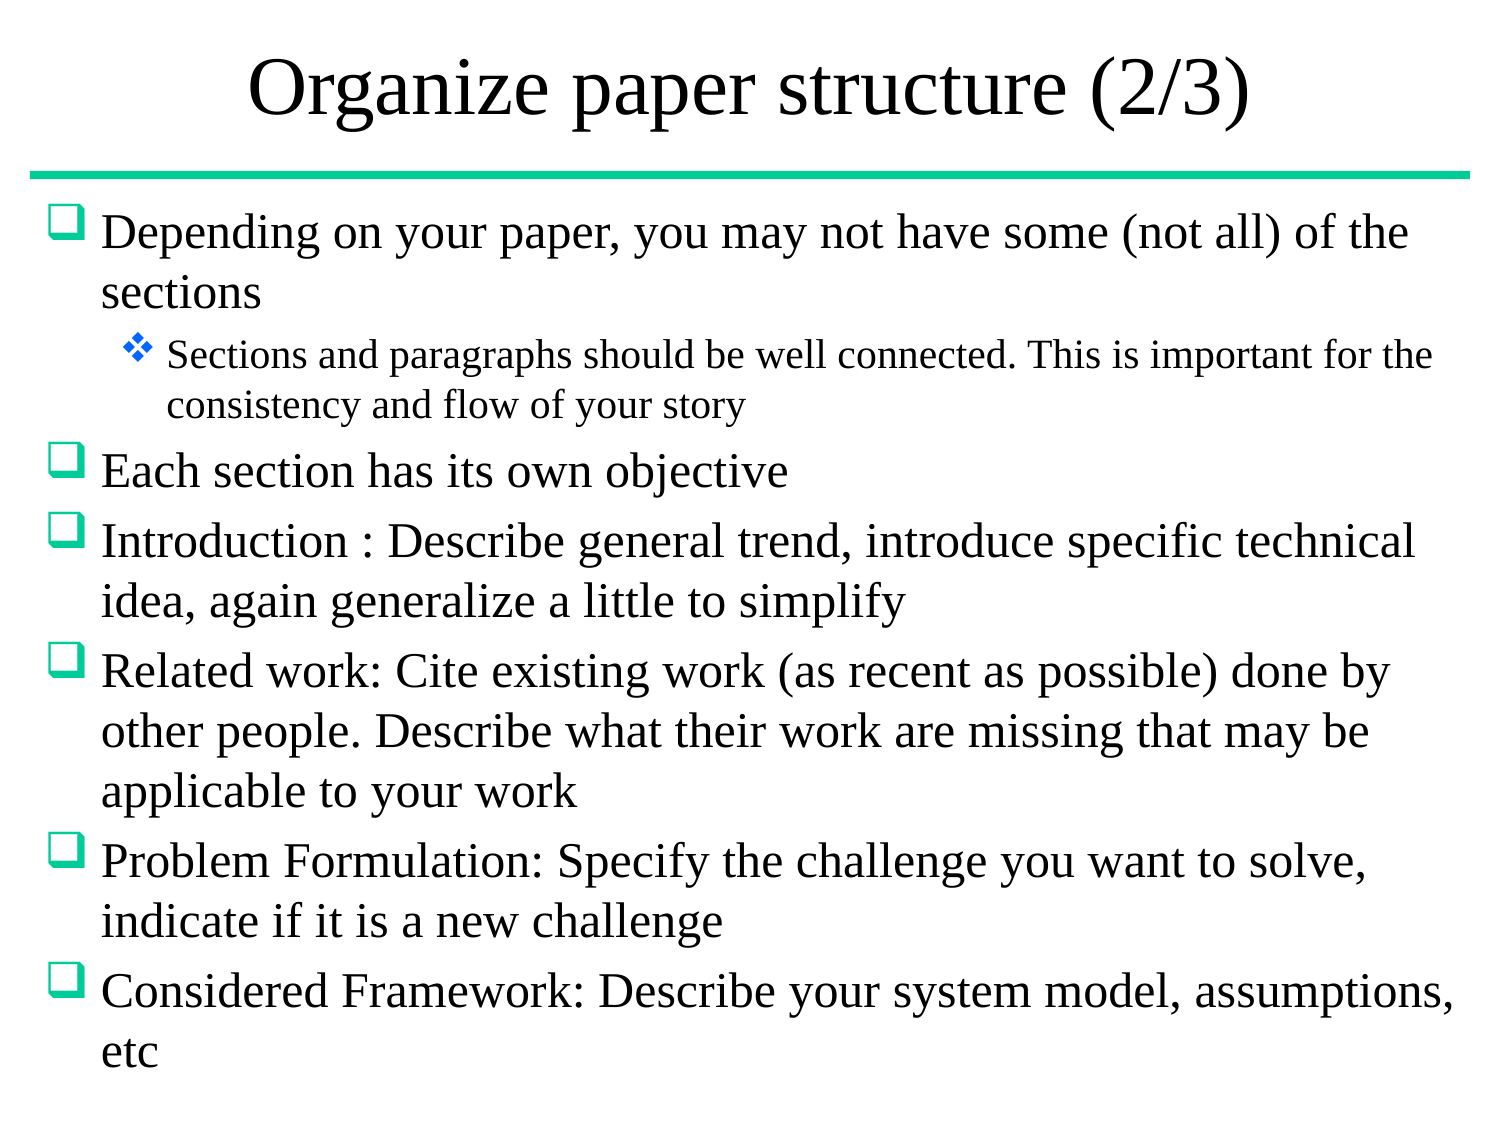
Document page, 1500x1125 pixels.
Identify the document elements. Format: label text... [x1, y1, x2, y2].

list Depending on your paper, you may not have some (not all) of the sections Sections and paragraphs should be well connected. This is important for the consistency and flow of your story Each section has its own objective Introduction : Describe general trend, introduce specific technical idea, again generalize a little to simplify Related work: Cite existing work (as recent as possible) done by other people. Describe what their work are missing that may be applicable to your work Problem Formulation: Specify the challenge you want to solve, indicate if it is a new challenge Considered Framework: Describe your system model, assumptions, etc [29, 190, 1500, 1113]
title Organize paper structure (2/3) [190, 32, 1310, 130]
